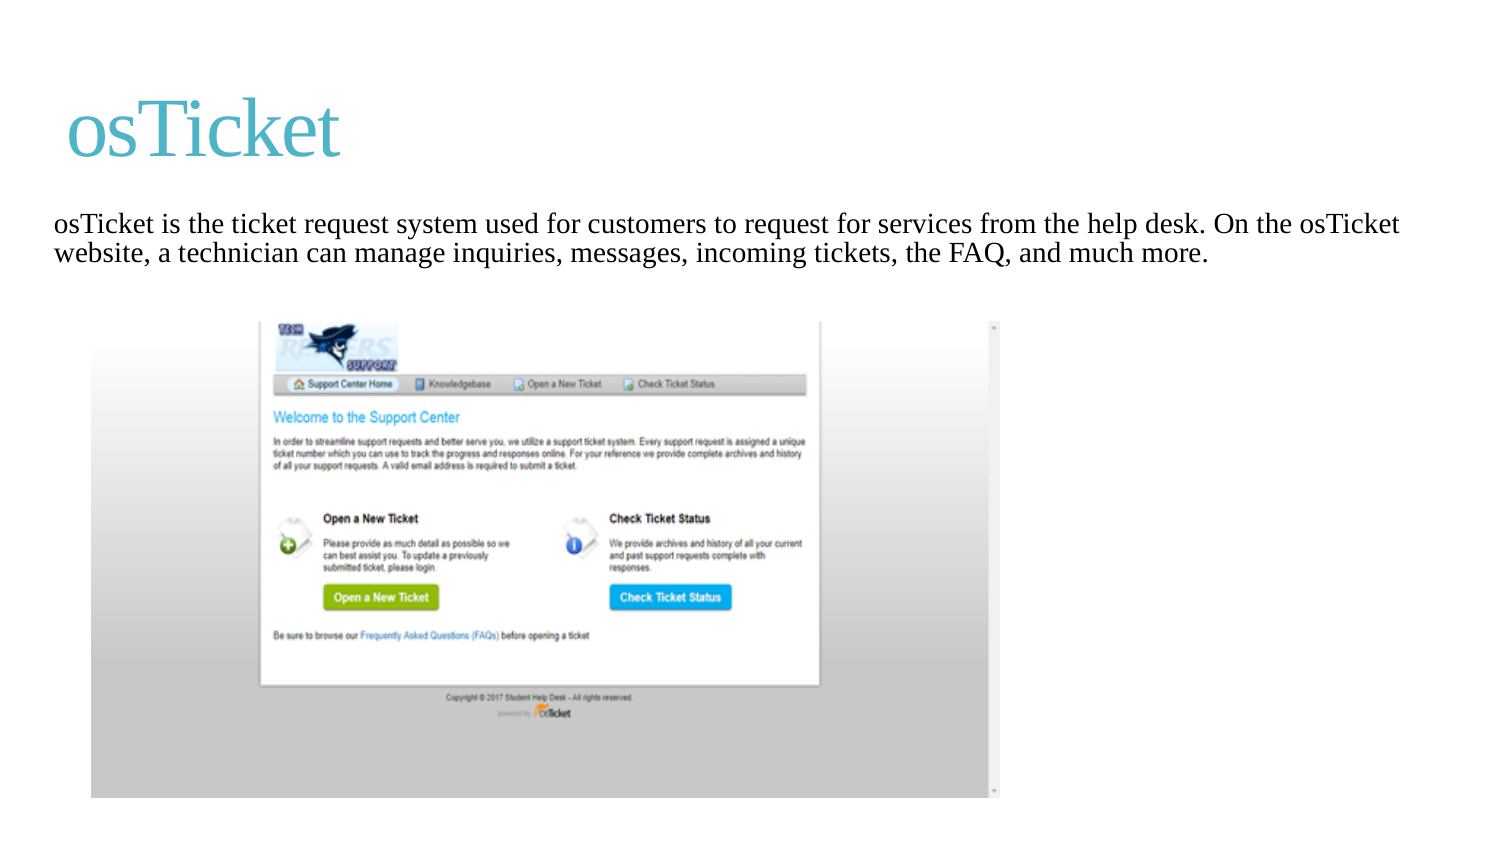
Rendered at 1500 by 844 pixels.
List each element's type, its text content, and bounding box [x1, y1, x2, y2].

title osTicket [51, 72, 1449, 167]
list osTicket is the ticket request system used for customers to request for services from the help desk. On the osTicket website, a technician can manage inquiries, messages, incoming tickets, the FAQ, and much more. [38, 194, 1437, 755]
picture [90, 320, 1000, 799]
